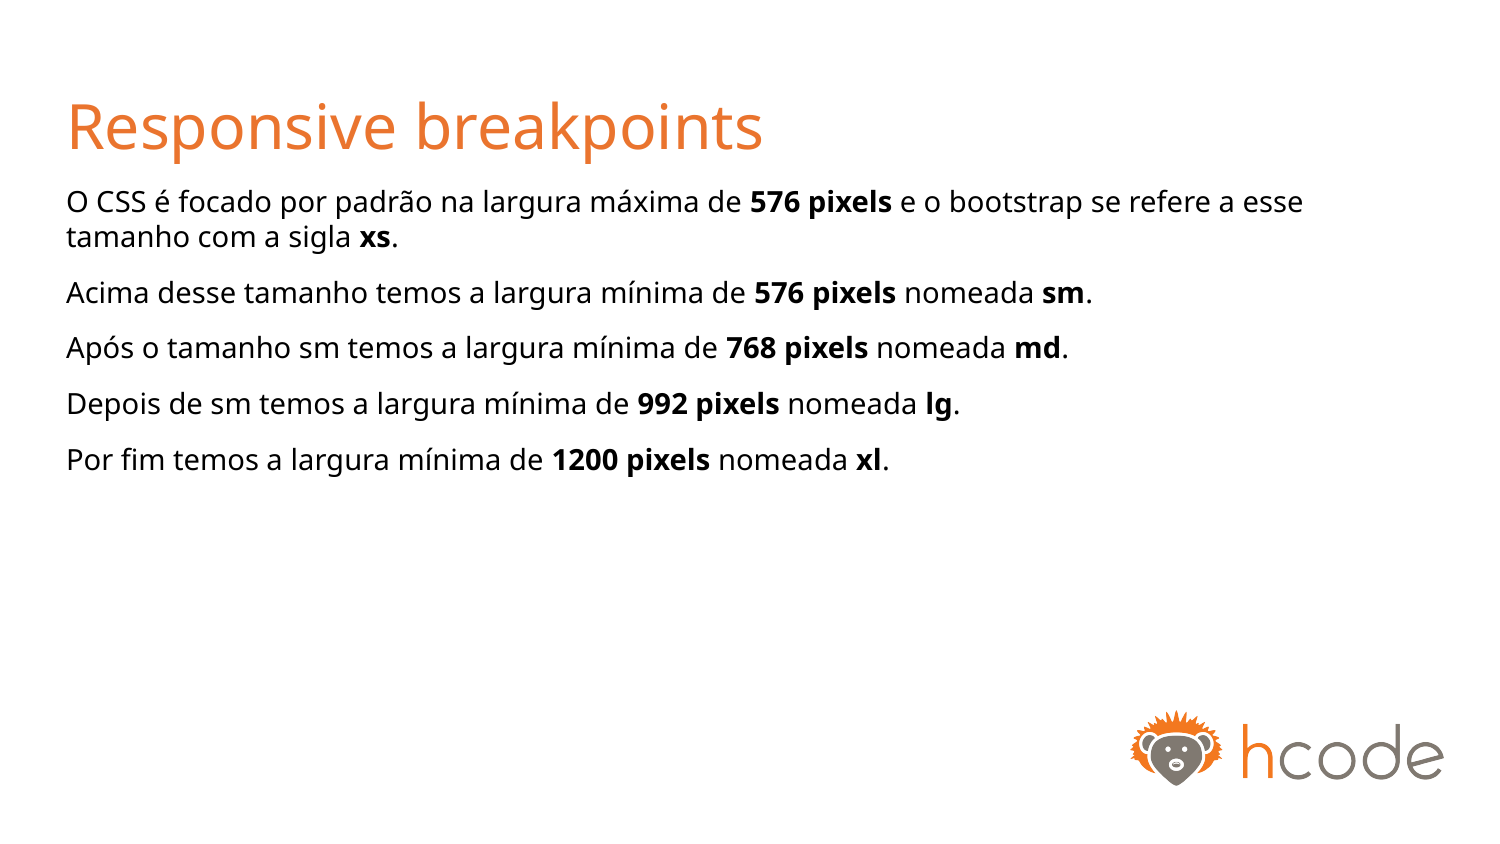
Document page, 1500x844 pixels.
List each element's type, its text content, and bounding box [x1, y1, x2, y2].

title Responsive breakpoints O CSS é focado por padrão na largura máxima de 576 pixels e o bootstrap se refere a esse tamanho com a sigla xs. Acima desse tamanho temos a largura mínima de 576 pixels nomeada sm. Após o tamanho sm temos a largura mínima de 768 pixels nomeada md. Depois de sm temos a largura mínima de 992 pixels nomeada lg. Por fim temos a largura mínima de 1200 pixels nomeada xl. [51, 72, 1449, 711]
picture [1129, 709, 1444, 786]
